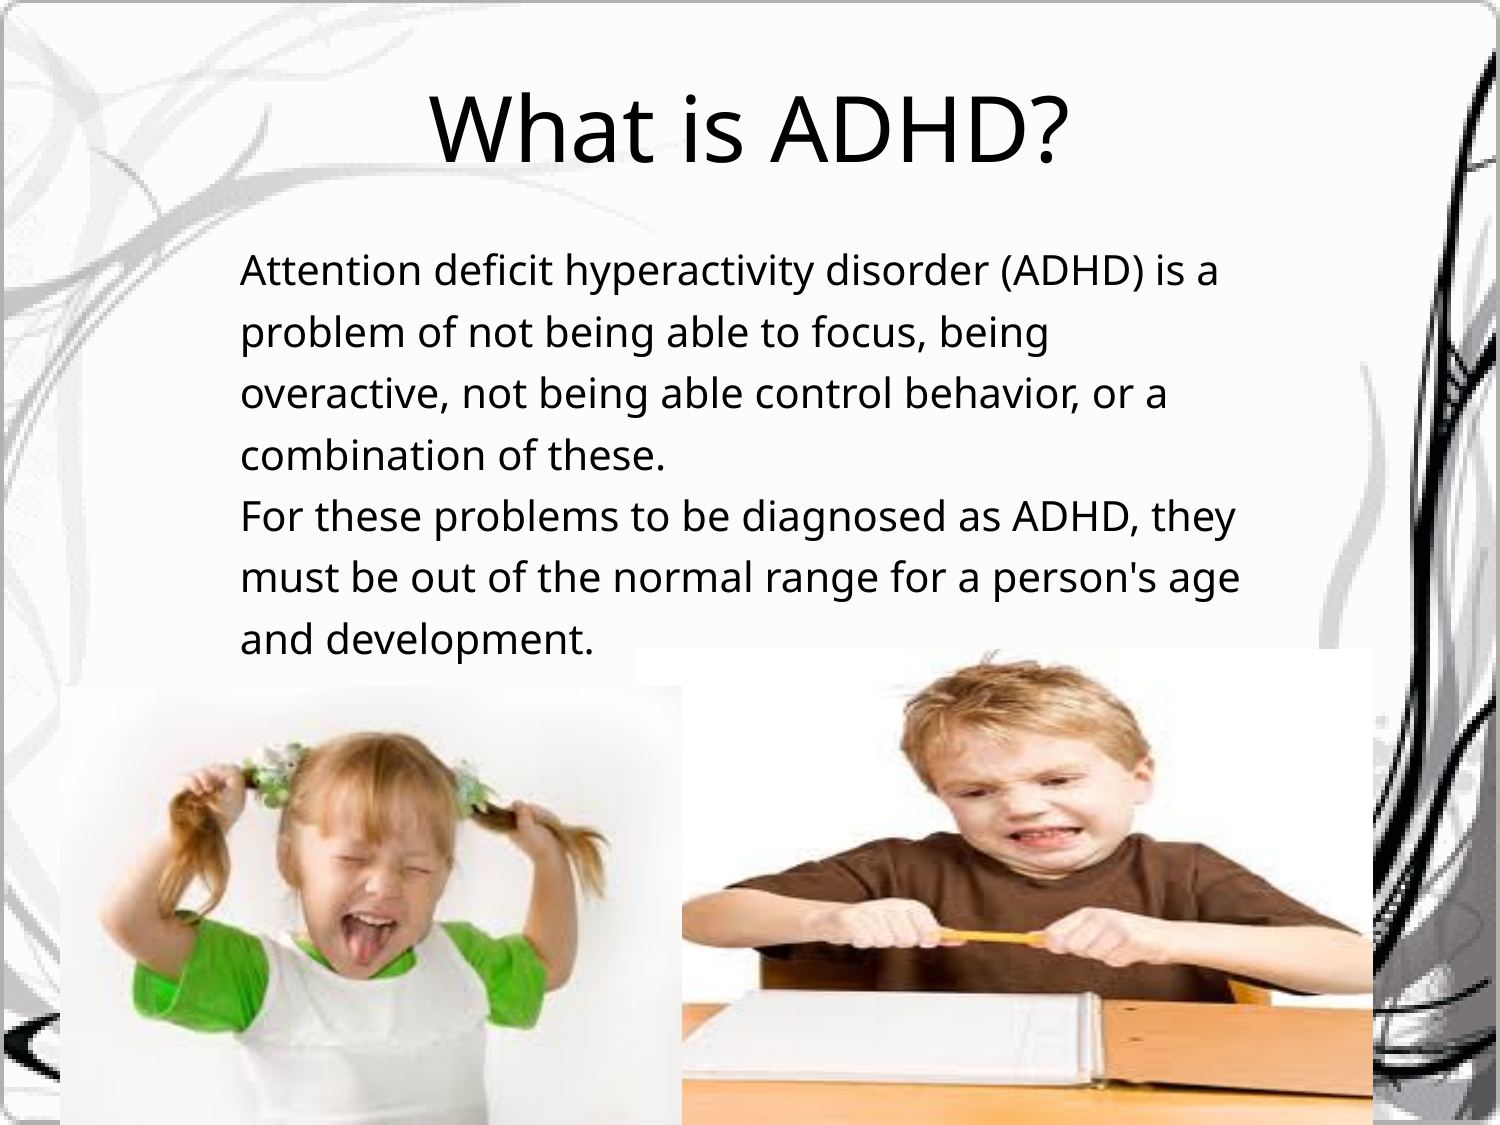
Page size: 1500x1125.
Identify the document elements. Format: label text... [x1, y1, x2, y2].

title What is ADHD? [112, 28, 1388, 226]
picture [0, 0, 1500, 1125]
text_box Attention deficit hyperactivity disorder (ADHD) is a problem of not being able to focus, being overactive, not being able control behavior, or a combination of these. For these problems to be diagnosed as ADHD, they must be out of the normal range for a person's age and development. [224, 224, 1275, 685]
